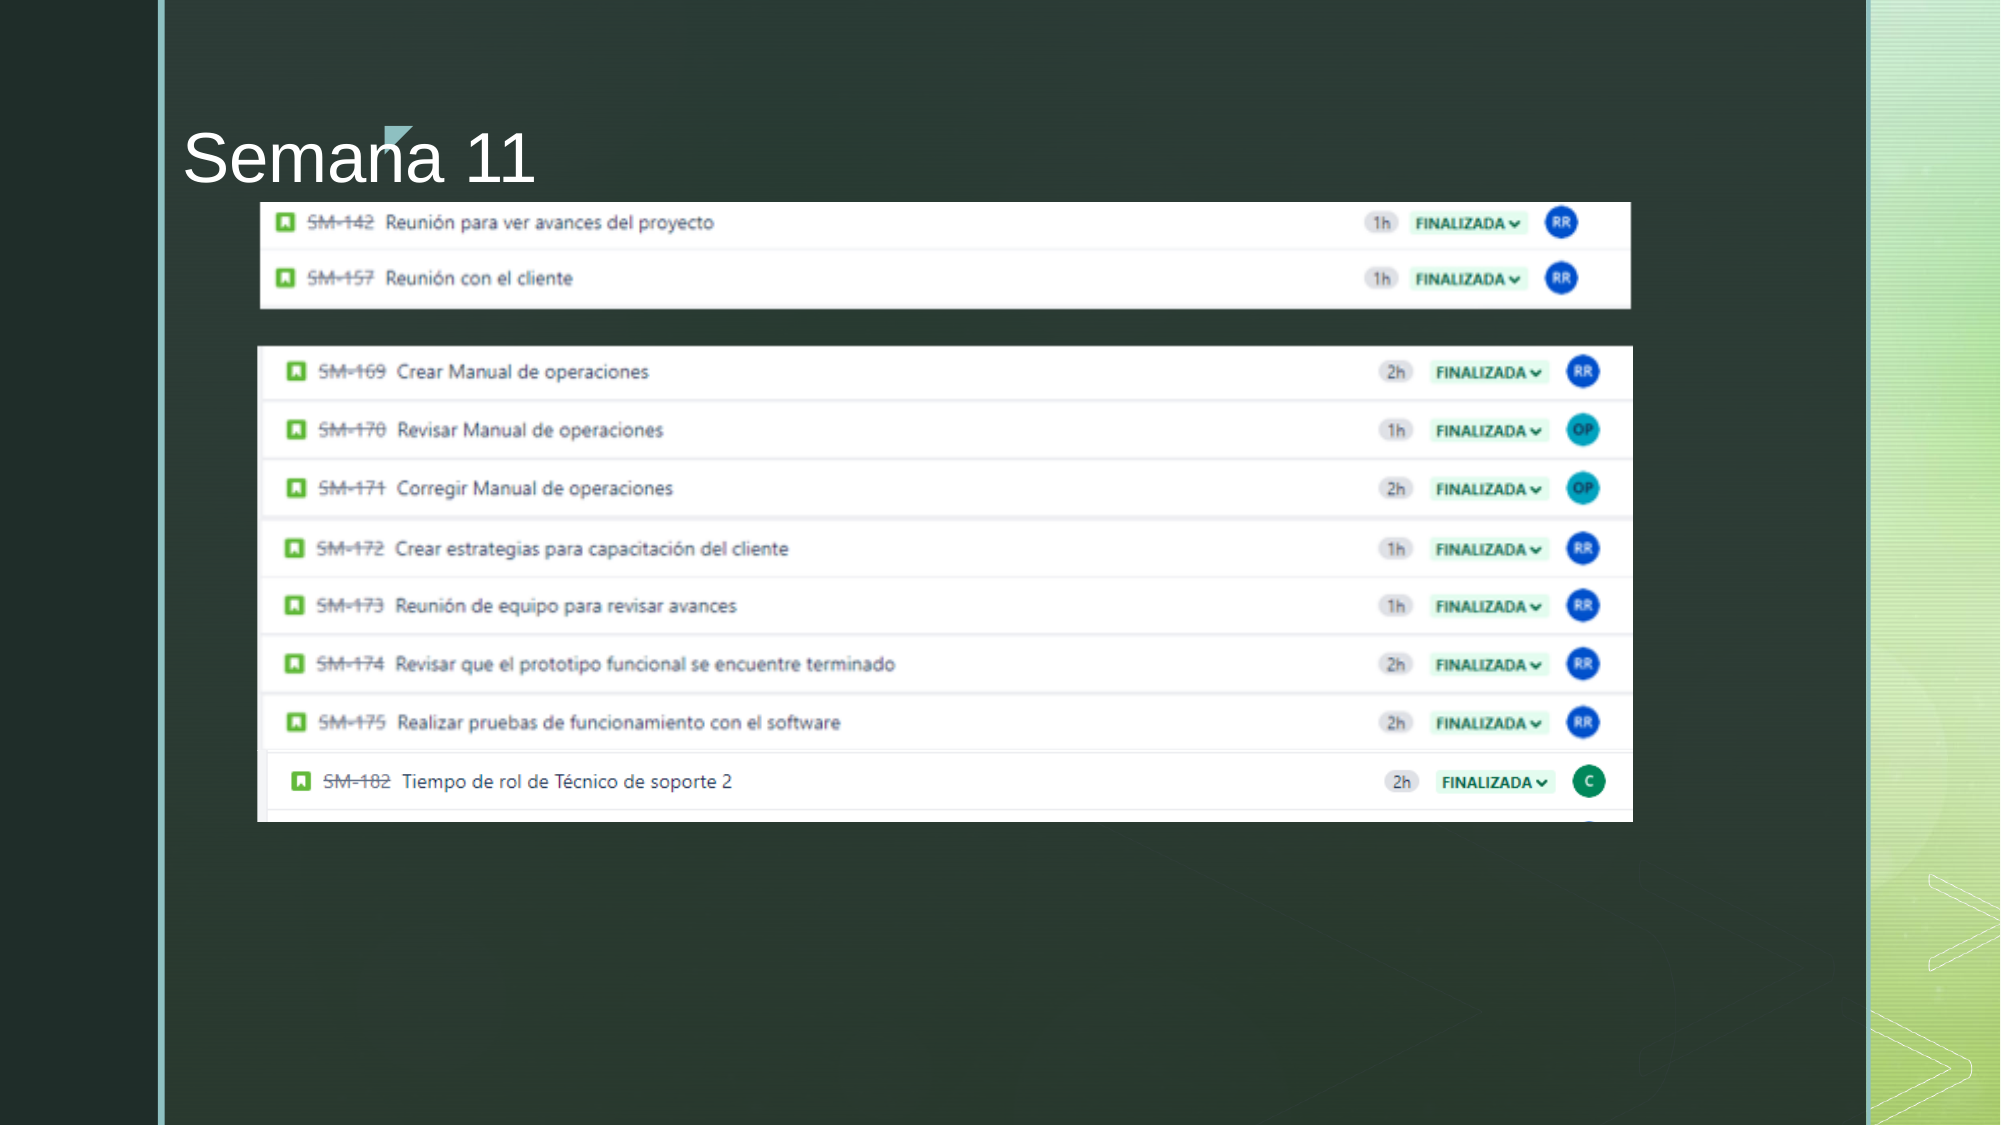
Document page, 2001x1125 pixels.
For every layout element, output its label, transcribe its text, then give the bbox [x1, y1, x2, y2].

picture [259, 202, 1634, 313]
title Semana 11 [167, 114, 1473, 292]
picture [1871, 0, 2001, 1125]
picture [257, 342, 1634, 822]
